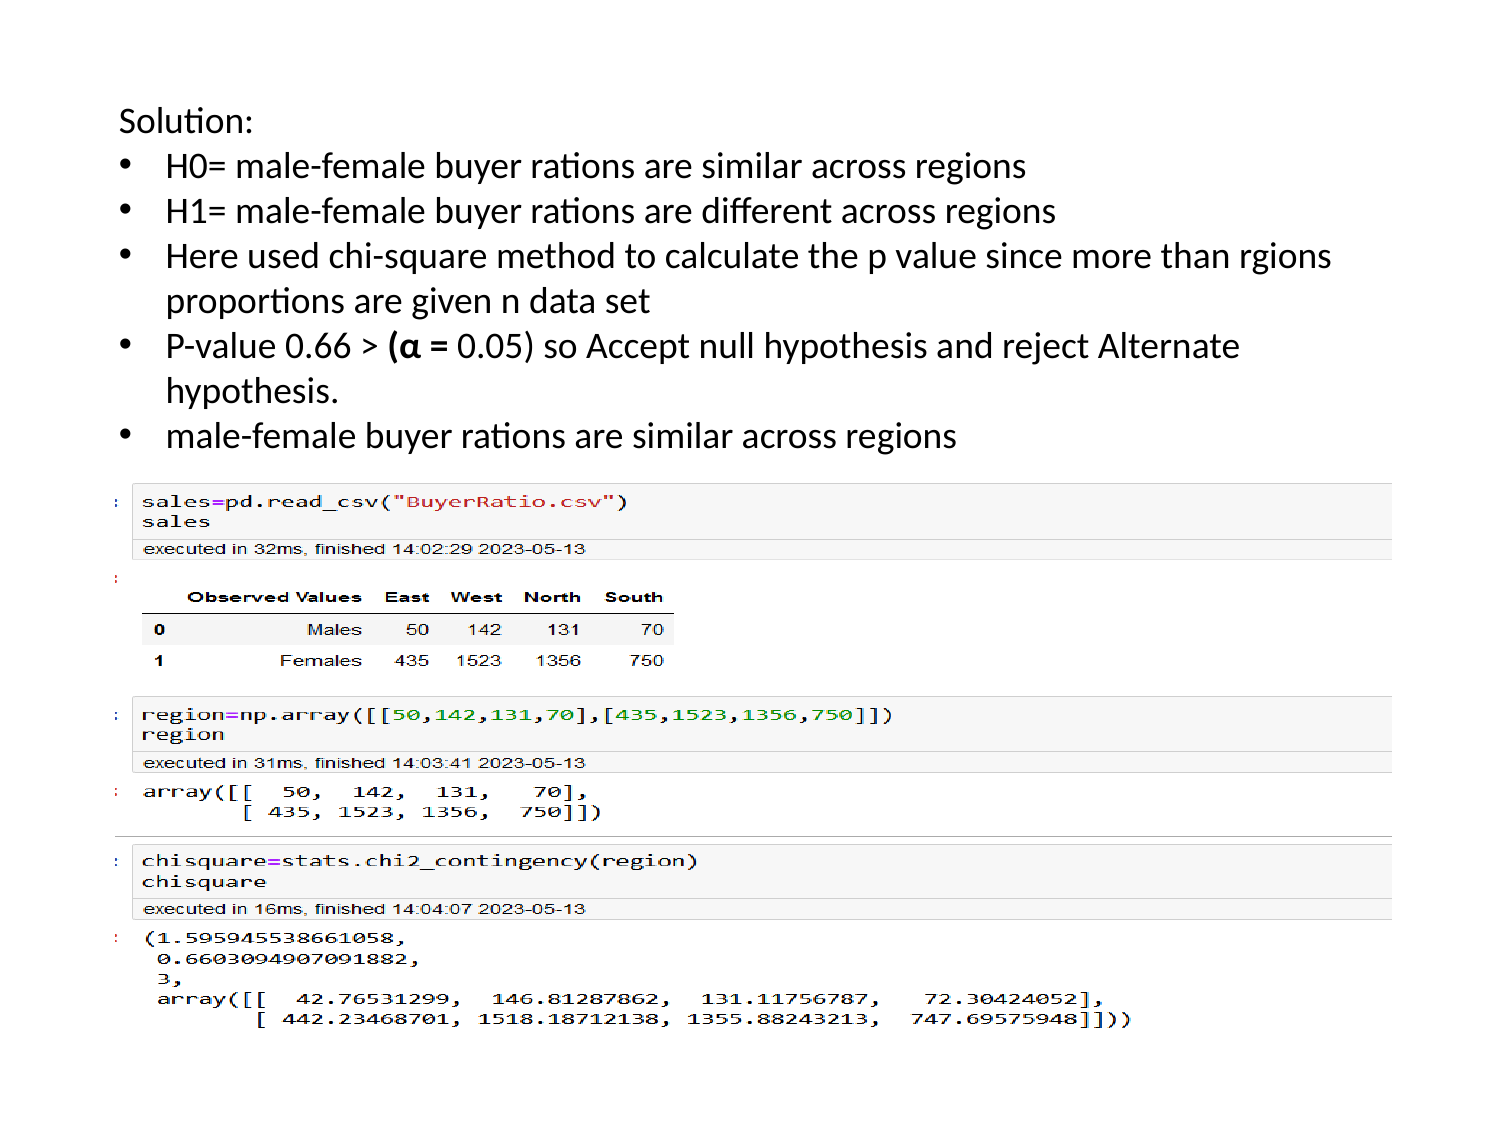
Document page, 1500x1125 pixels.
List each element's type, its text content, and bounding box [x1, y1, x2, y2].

text_box Solution: H0= male-female buyer rations are similar across regions H1= male-female buyer rations are different across regions Here used chi-square method to calculate the p value since more than rgions proportions are given n data set P-value 0.66 > (α = 0.05) so Accept null hypothesis and reject Alternate hypothesis. male-female buyer rations are similar across regions [103, 88, 1381, 464]
text_box [128, 425, 1439, 923]
picture [114, 483, 1392, 1037]
